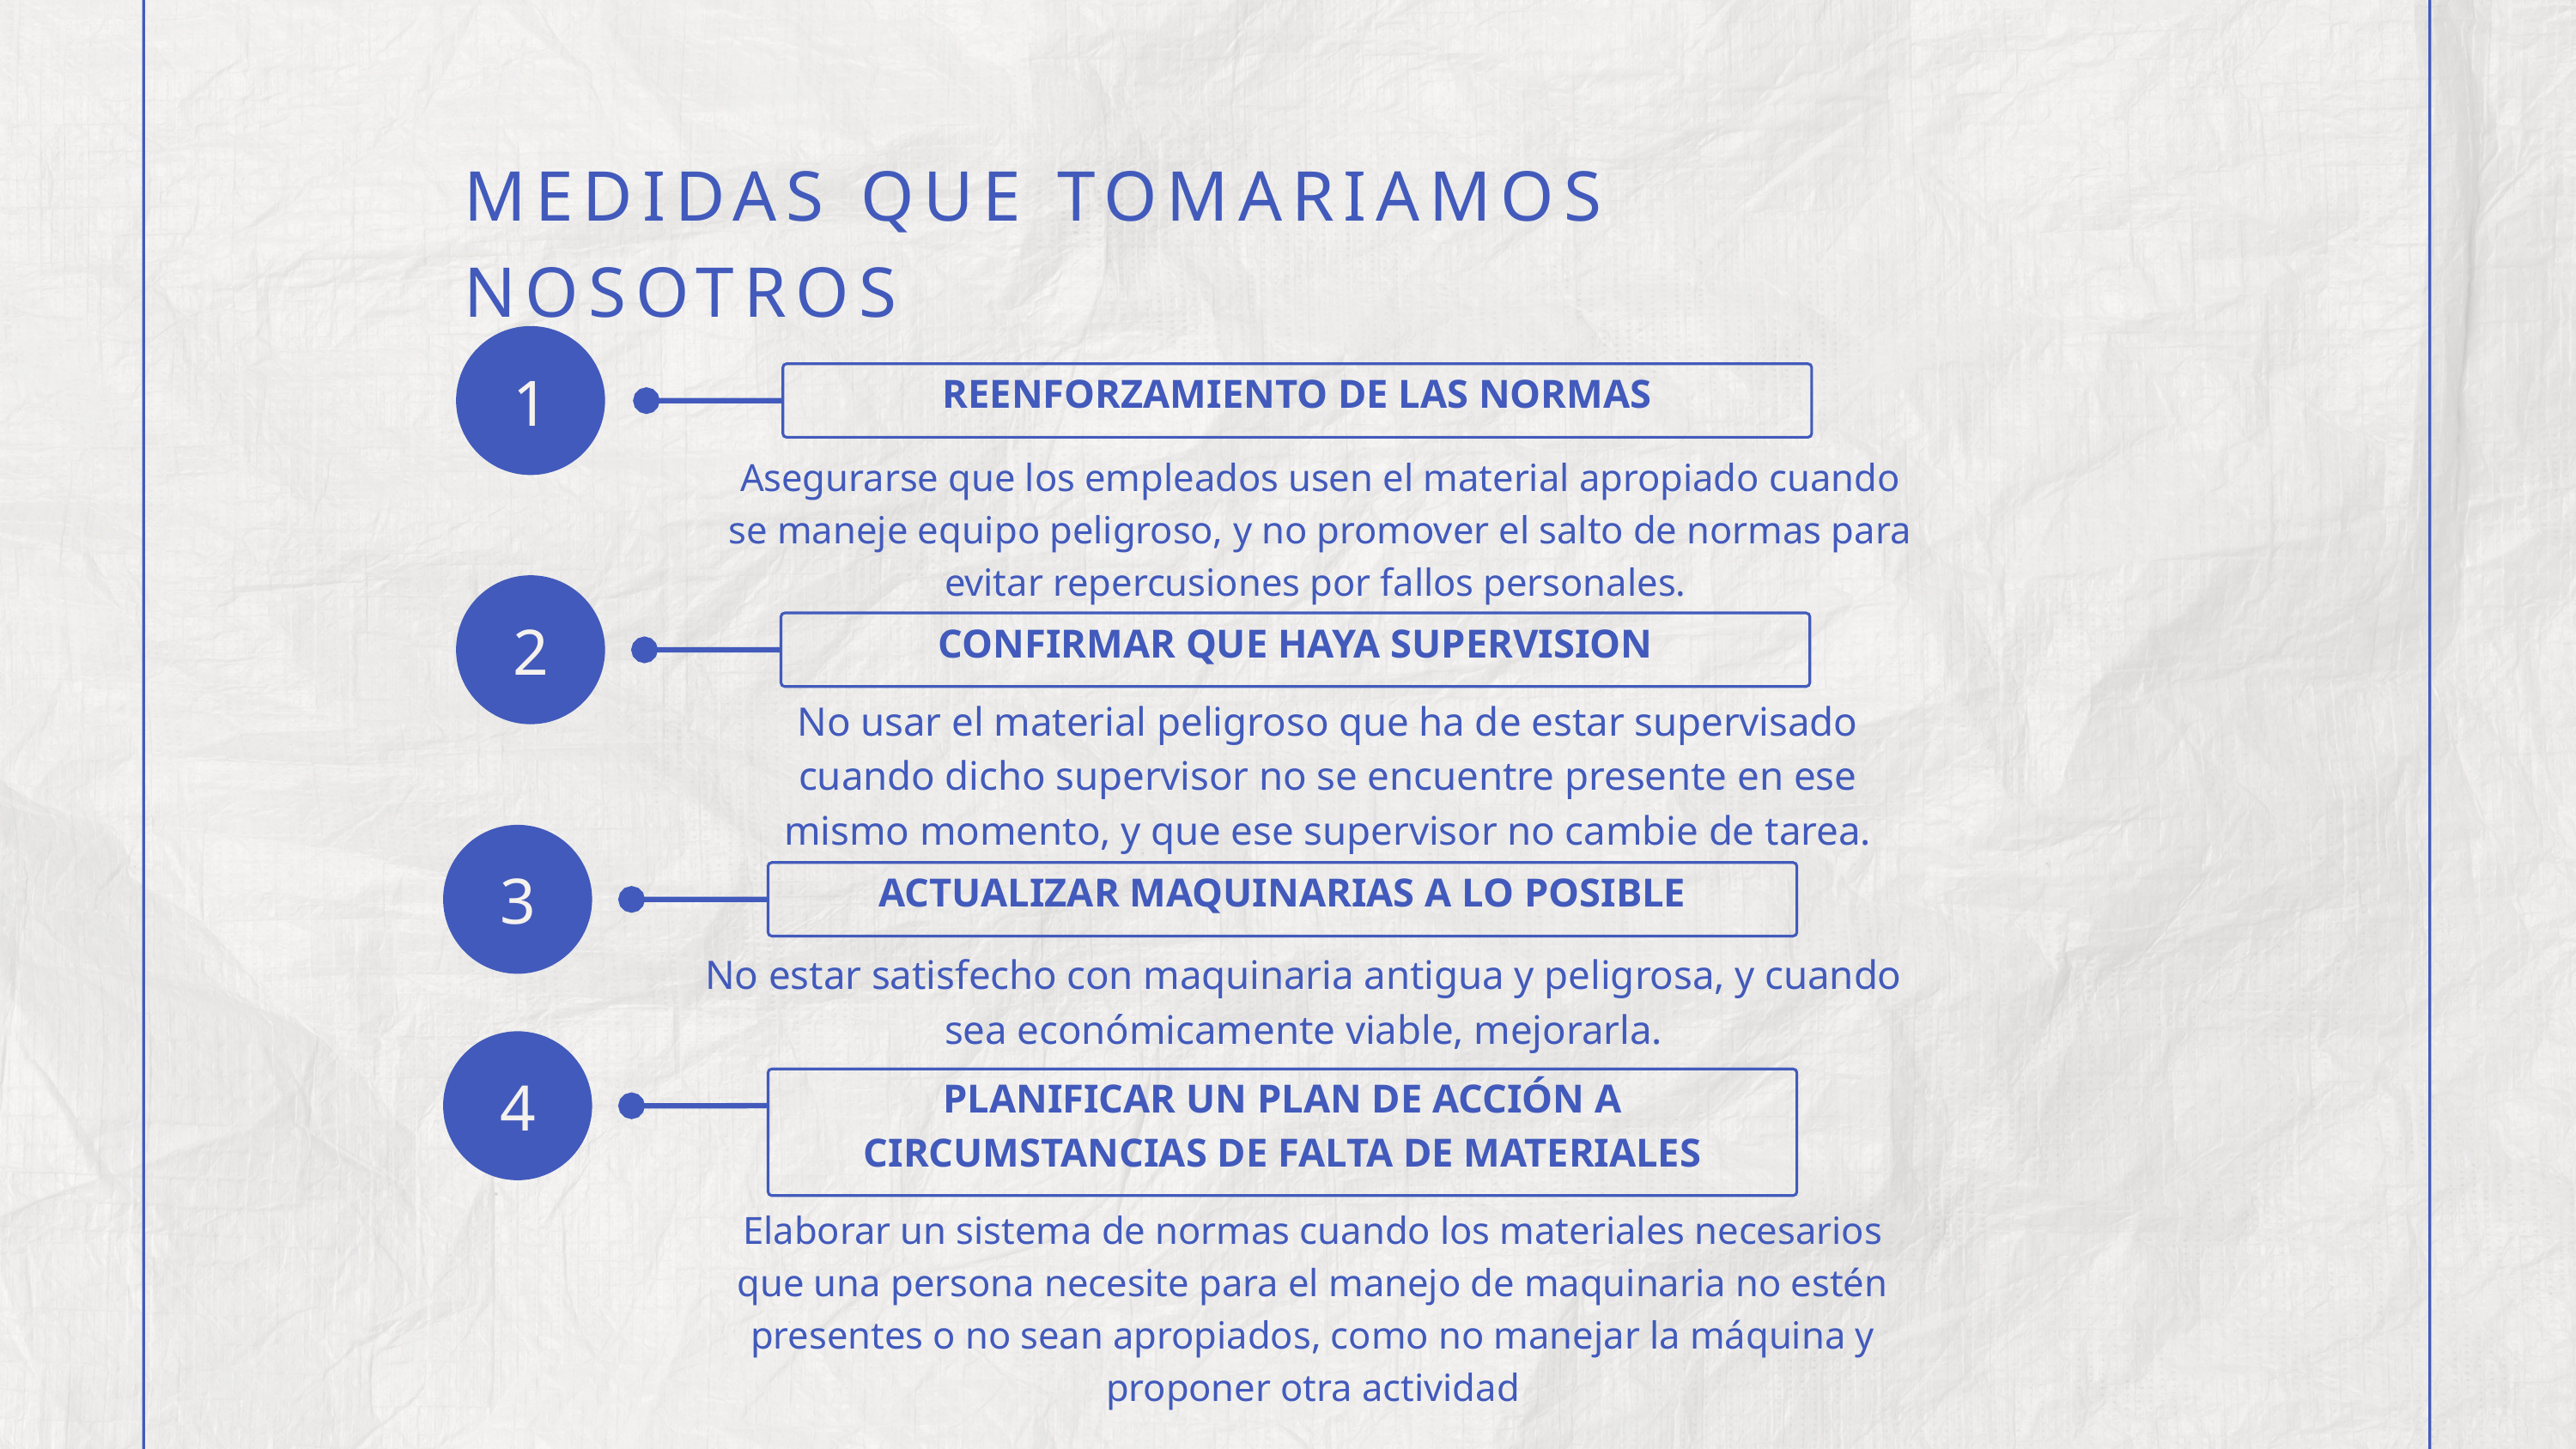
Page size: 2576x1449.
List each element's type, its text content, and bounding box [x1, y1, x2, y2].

text_box [2430, 0, 2576, 1449]
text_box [455, 574, 1811, 724]
text_box Asegurarse que los empleados usen el material apropiado cuando se maneje equipo peligroso, y no promover el salto de normas para evitar repercusiones por fallos personales. [717, 446, 1924, 604]
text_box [455, 325, 1813, 476]
text_box No estar satisfecho con maquinaria antigua y peligrosa, y cuando sea económicamente viable, mejorarla. [700, 943, 1907, 1052]
text_box [144, 0, 2429, 1449]
text_box No usar el material peligroso que ha de estar supervisado cuando dicho supervisor no se encuentre presente en ese mismo momento, y que ese supervisor no cambie de tarea. [731, 688, 1924, 853]
text_box Elaborar un sistema de normas cuando los materiales necesarios que una persona necesite para el manejo de maquinaria no estén presentes o no sean apropiados, como no manejar la máquina y proponer otra actividad [717, 1200, 1910, 1410]
text_box [0, 0, 143, 1449]
text_box MEDIDAS QUE TOMARIAMOS NOSOTROS [464, 138, 1679, 324]
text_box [442, 824, 1797, 974]
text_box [442, 1031, 1797, 1197]
